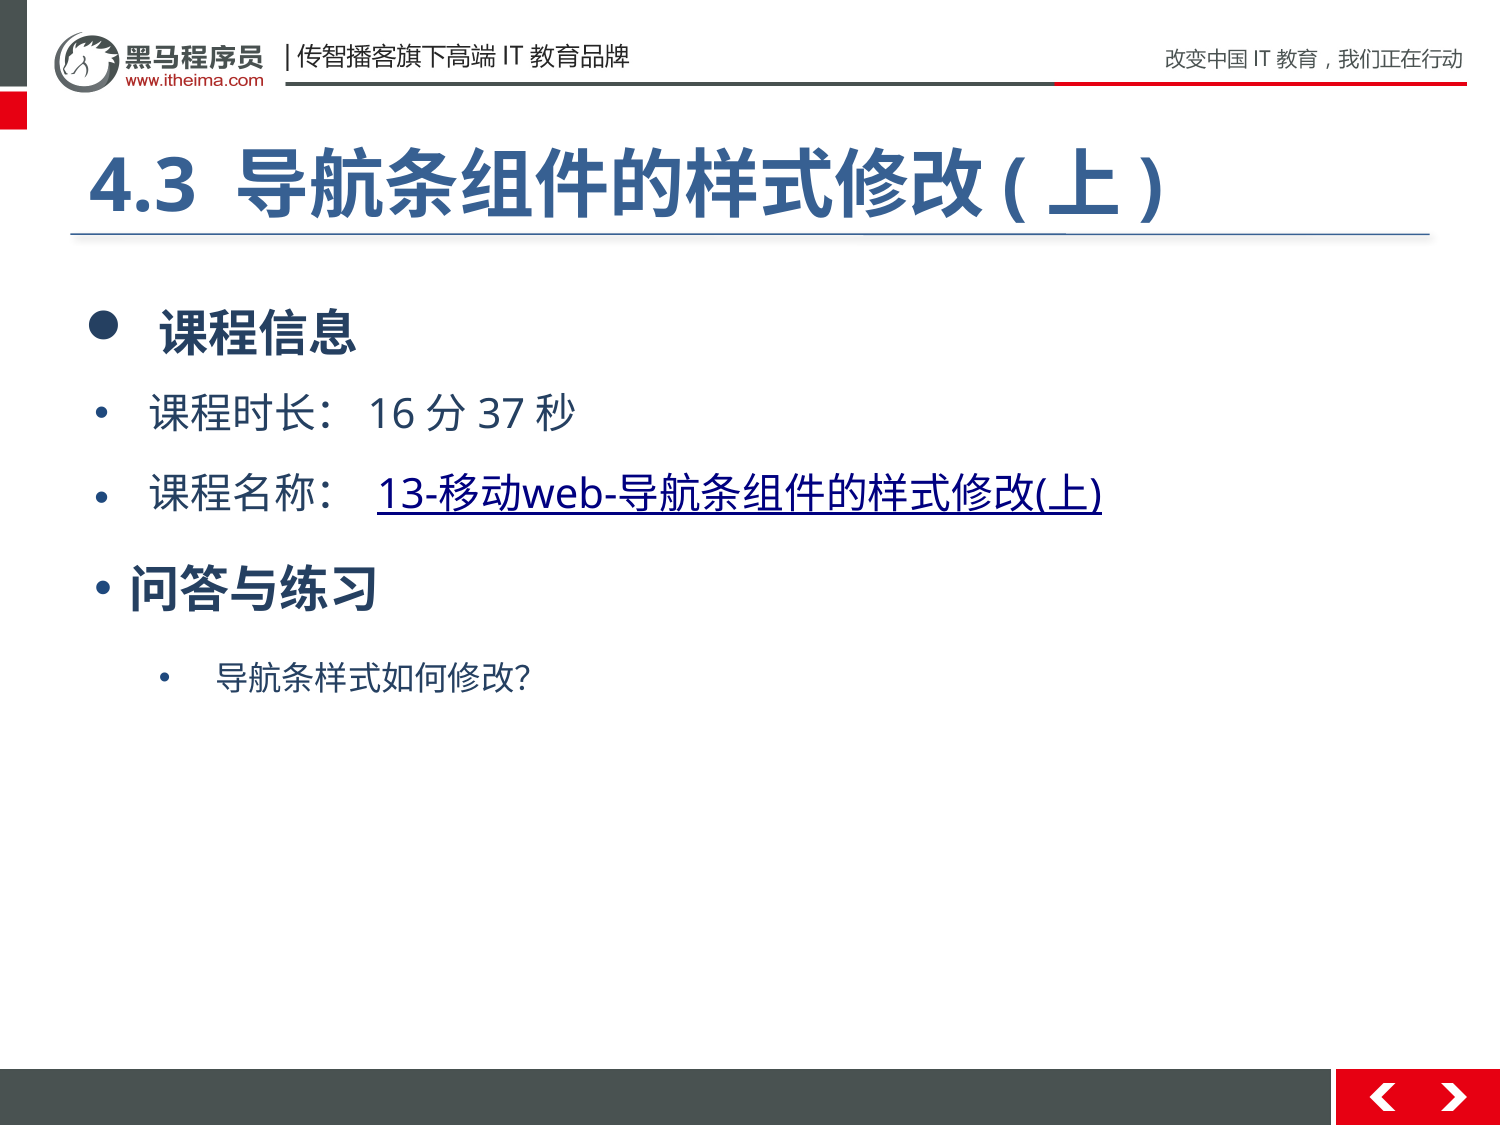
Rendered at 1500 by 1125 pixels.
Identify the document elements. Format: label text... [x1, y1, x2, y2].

text_box 课程信息 课程时长：16分37秒 课程名称： 13-移动web-导航条组件的样式修改(上) 问答与练习 导航条样式如何修改？ [70, 241, 1418, 705]
text_box 4.3 导航条组件的样式修改(上) [74, 128, 1425, 233]
picture [0, 0, 1500, 1125]
title [74, 113, 1426, 233]
